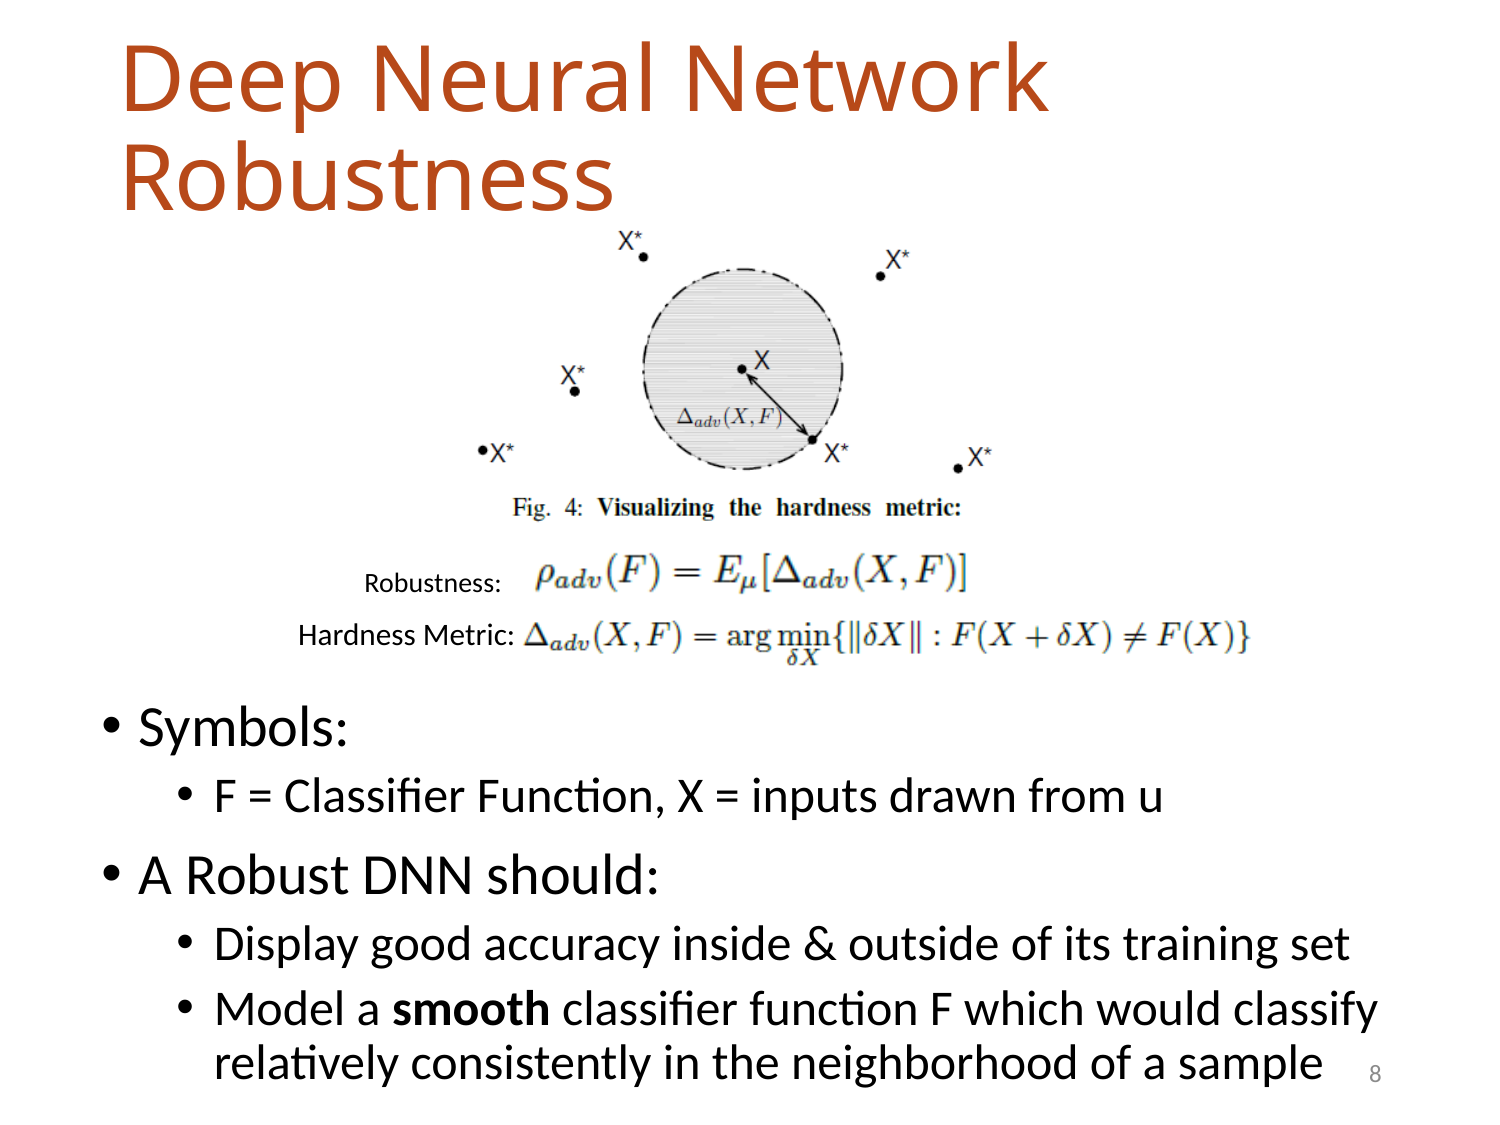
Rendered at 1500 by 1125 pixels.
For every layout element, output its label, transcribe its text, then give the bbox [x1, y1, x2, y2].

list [466, 221, 1008, 490]
text_box Hardness Metric: [283, 611, 560, 692]
text_box Symbols: F = Classifier Function, X = inputs drawn from u A Robust DNN should: Display good accuracy inside & outside of its training set Model a smooth classifier function F which would classify relatively consistently in the neighborhood of a sample [86, 688, 1397, 1103]
picture [517, 603, 1259, 672]
picture [517, 546, 983, 601]
picture [504, 493, 970, 526]
text_box Robustness: [349, 560, 534, 611]
title Deep Neural Network Robustness [103, 22, 1397, 240]
